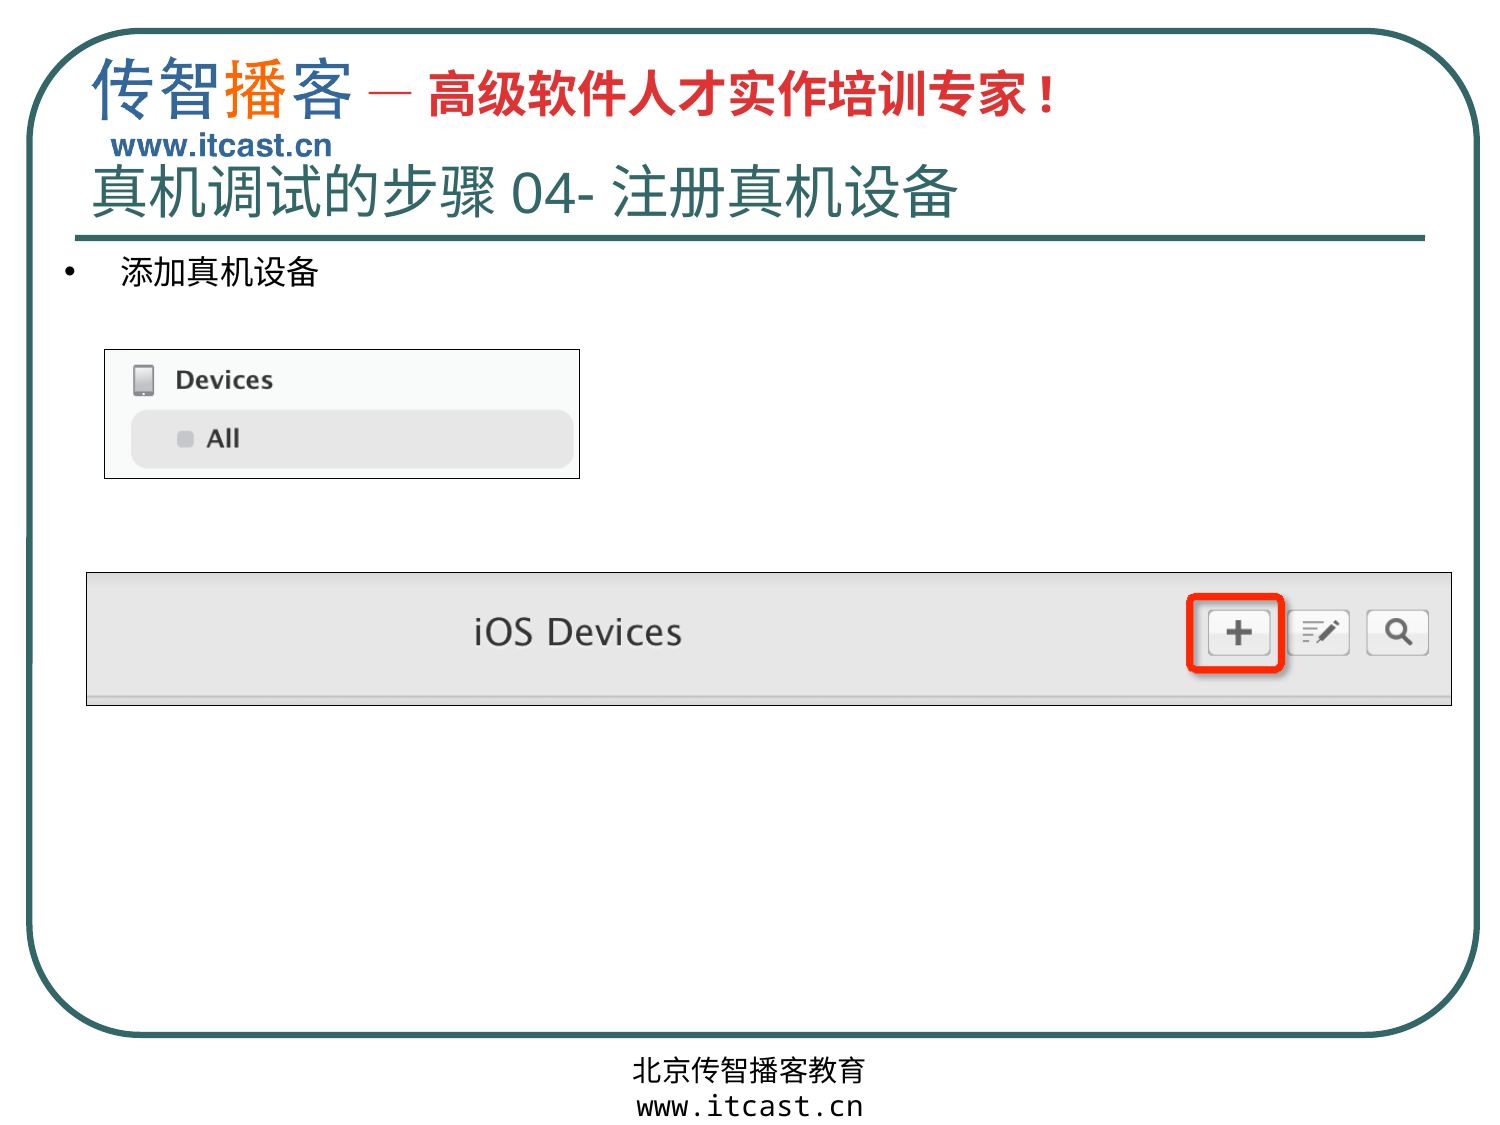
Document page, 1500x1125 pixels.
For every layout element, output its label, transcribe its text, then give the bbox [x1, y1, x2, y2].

title 真机调试的步骤04-注册真机设备 [75, 45, 1425, 233]
list 添加真机设备 [49, 243, 1452, 312]
picture [86, 572, 1452, 706]
picture [104, 349, 580, 480]
